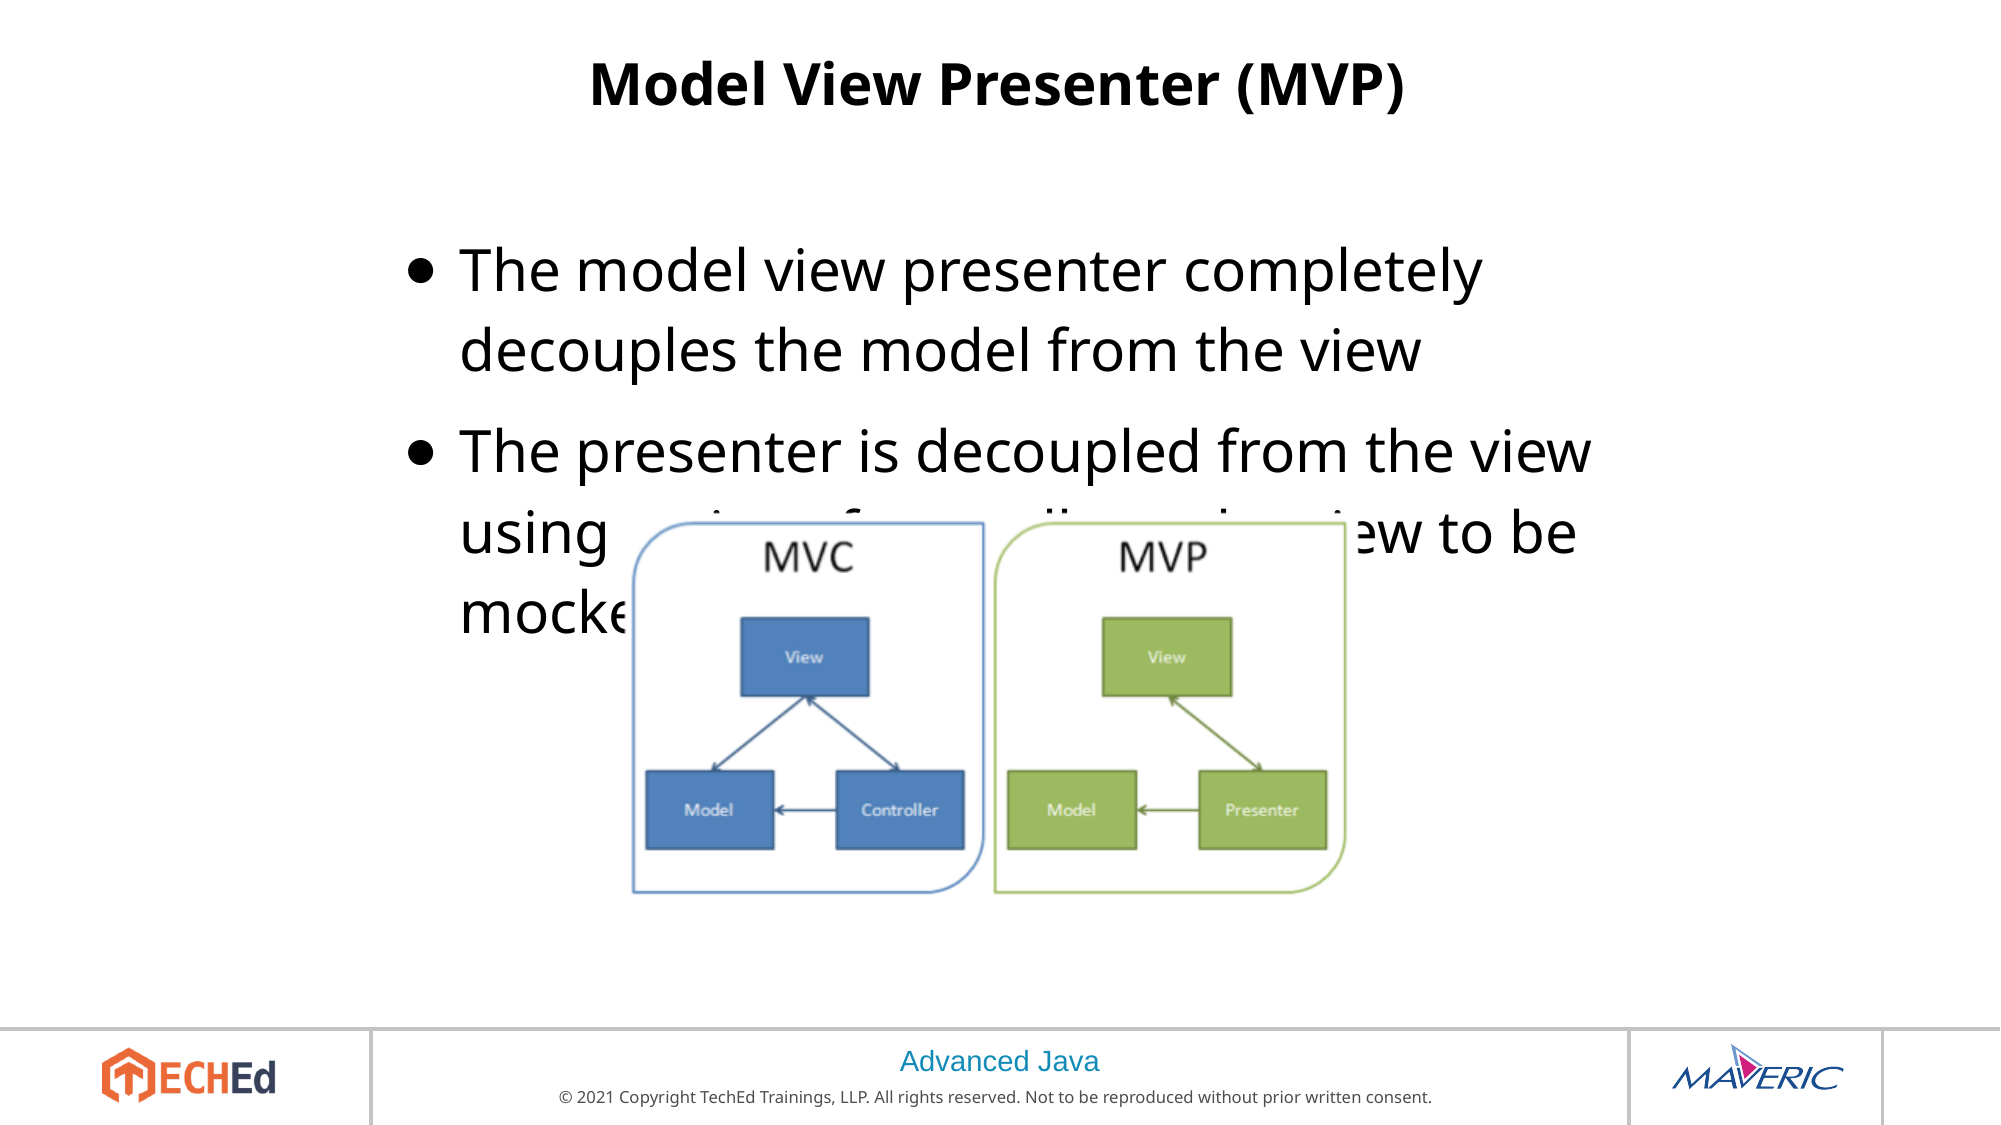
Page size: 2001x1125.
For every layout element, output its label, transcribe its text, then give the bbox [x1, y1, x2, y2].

title Model View Presenter (MVP) [422, 35, 1572, 138]
picture [102, 1047, 276, 1110]
picture [1662, 1018, 1852, 1125]
picture [624, 512, 1360, 907]
list The model view presenter completely decouples the model from the view The presenter is decoupled from the view using an interface—allows the view to be mocked for test purposes [369, 207, 1645, 1018]
